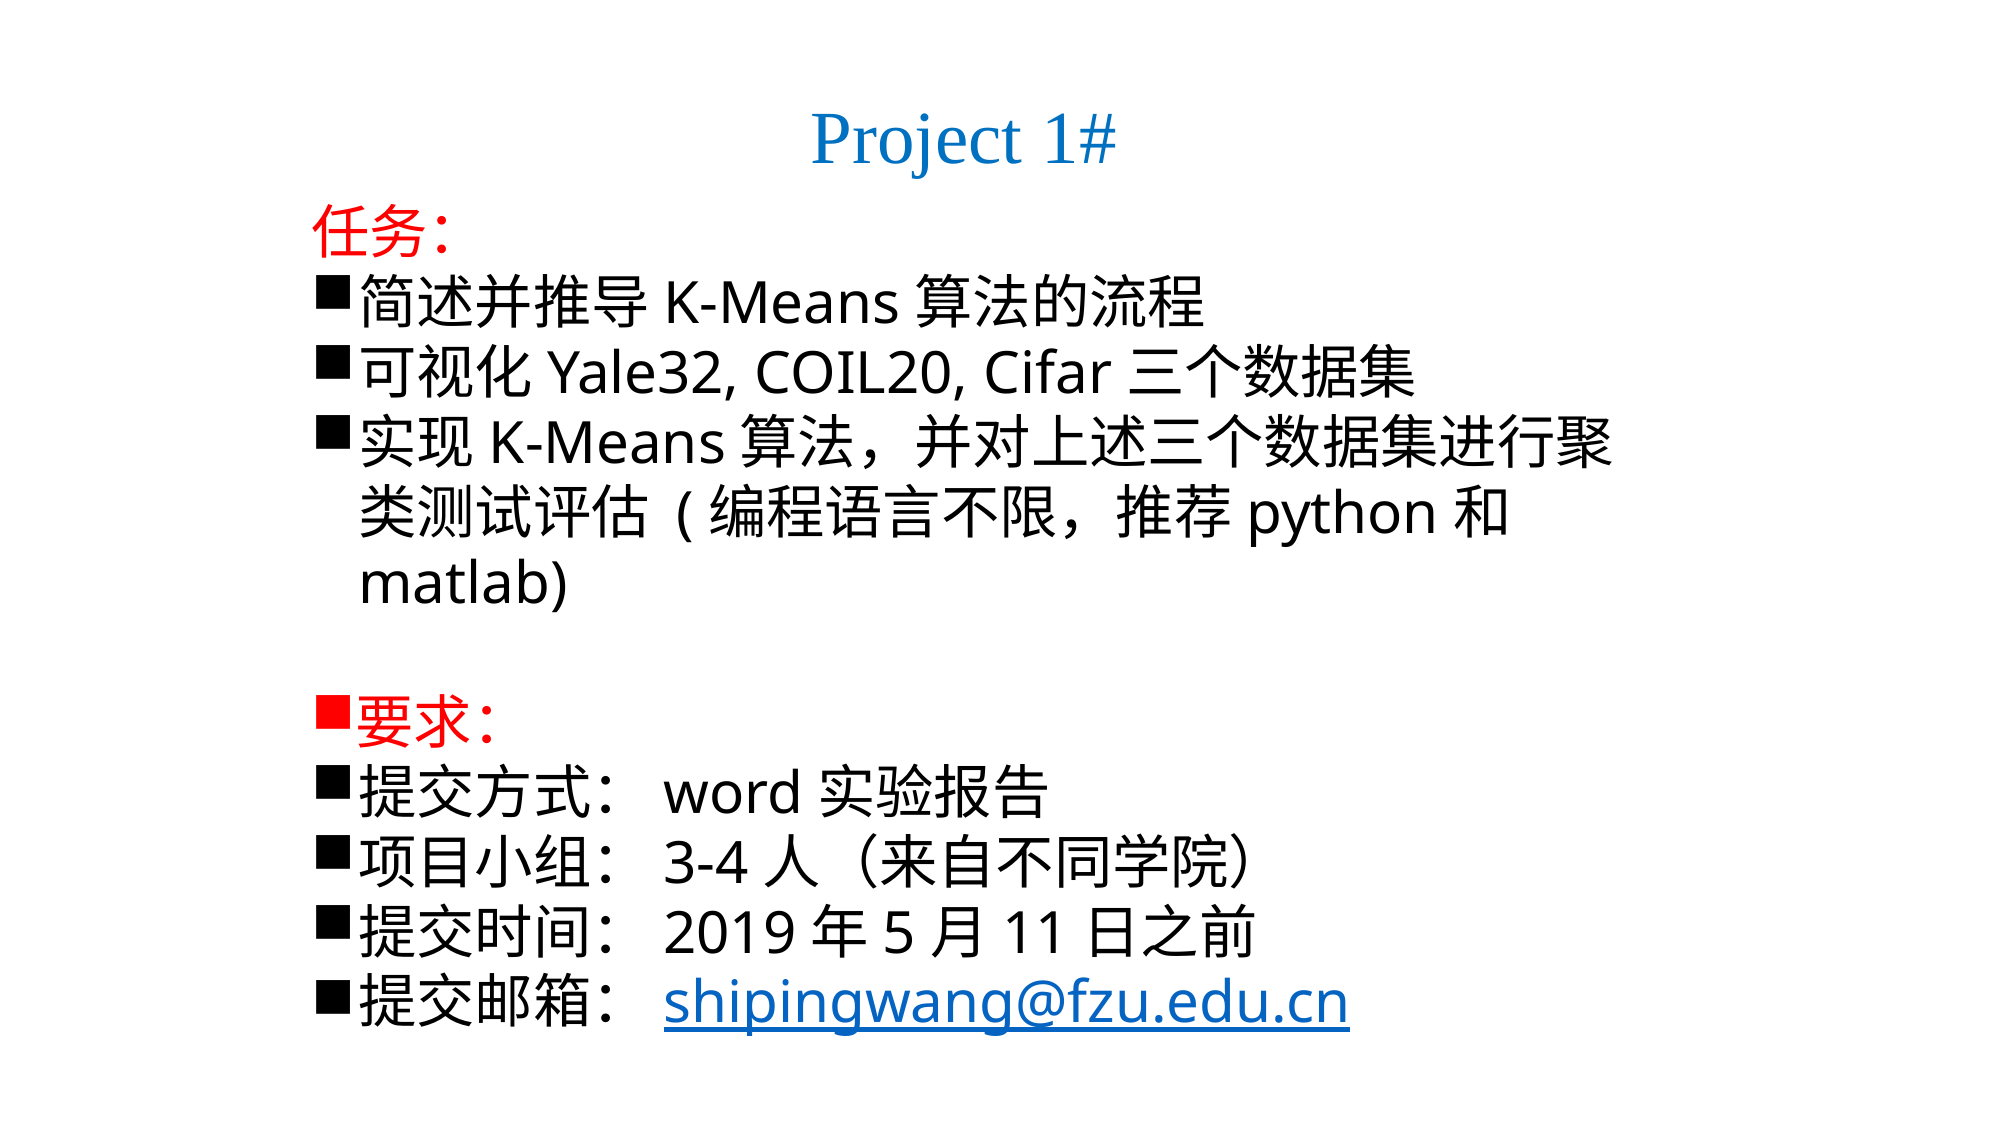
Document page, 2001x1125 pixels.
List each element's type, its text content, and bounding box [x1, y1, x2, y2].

title Project 1# [223, 91, 1724, 188]
text_box 任务： 简述并推导K-Means算法的流程 可视化Yale32, COIL20, Cifar三个数据集 实现K-Means算法，并对上述三个数据集进行聚类测试评估 (编程语言不限，推荐python和matlab) 要求： 提交方式：word实验报告 项目小组：3-4人（来自不同学院） 提交时间：2019年5月11日之前 提交邮箱：shipingwang@fzu.edu.cn [296, 187, 1680, 1097]
